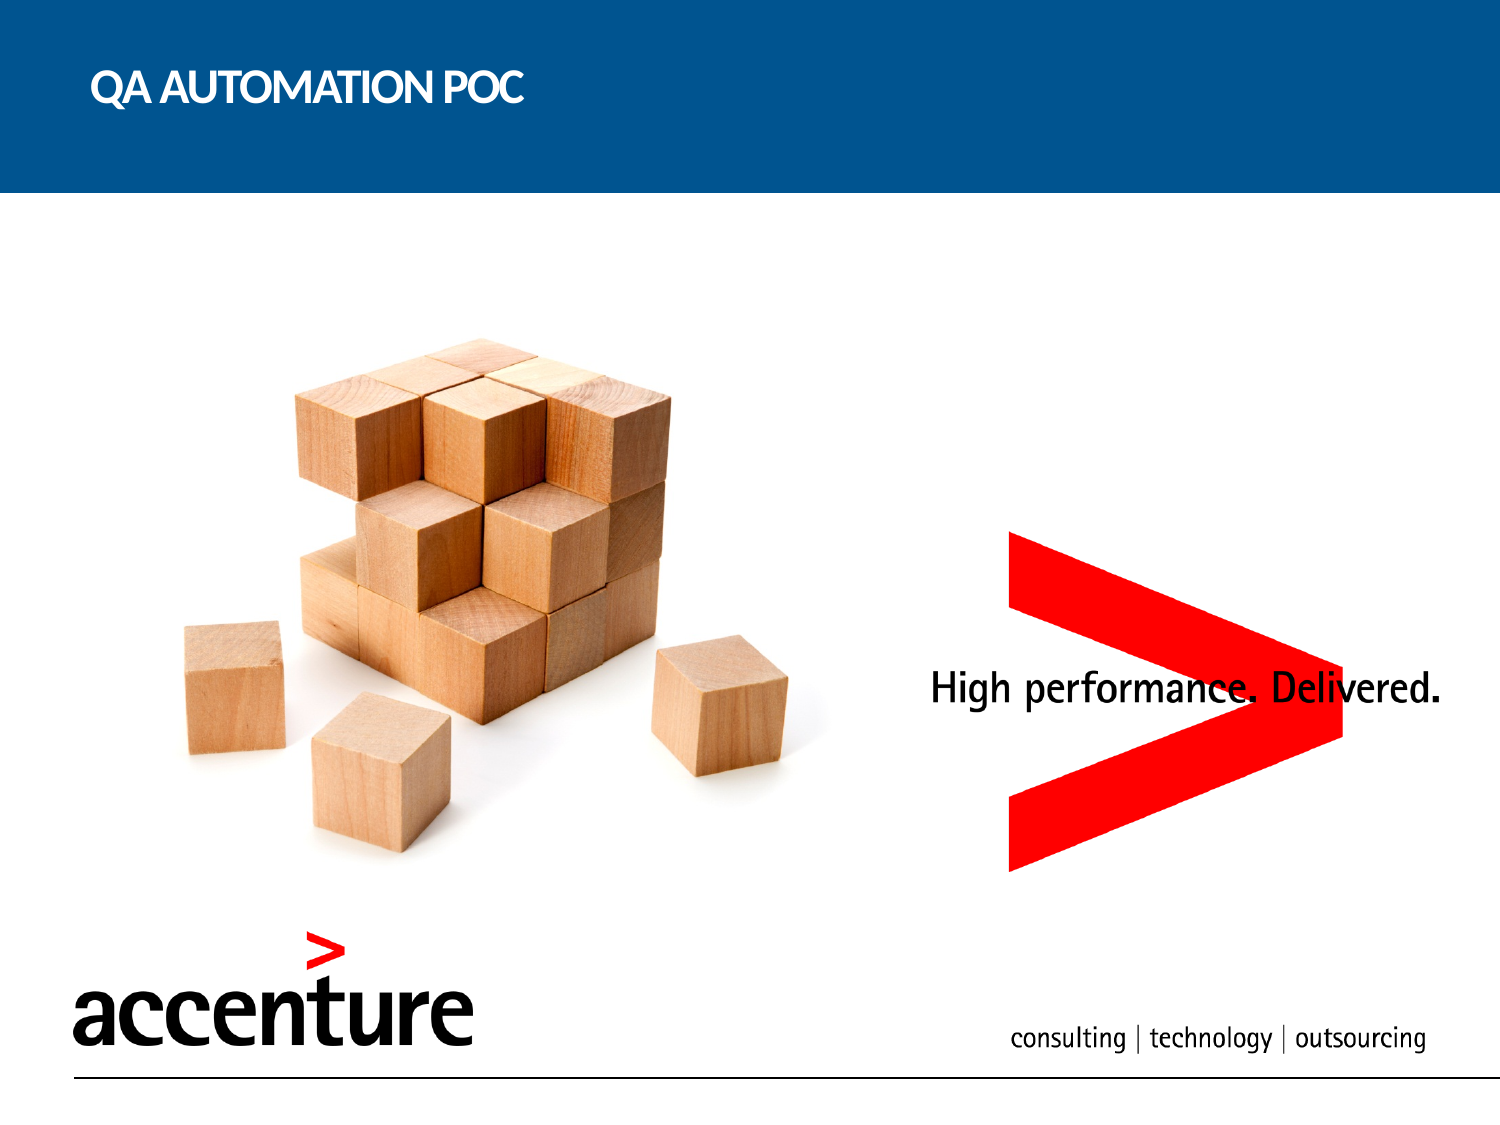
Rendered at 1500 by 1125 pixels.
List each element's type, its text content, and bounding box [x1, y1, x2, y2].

picture [73, 250, 838, 1046]
picture [933, 531, 1439, 872]
picture [1011, 1024, 1425, 1054]
title QA AUTOMATION POC [74, 53, 1476, 250]
